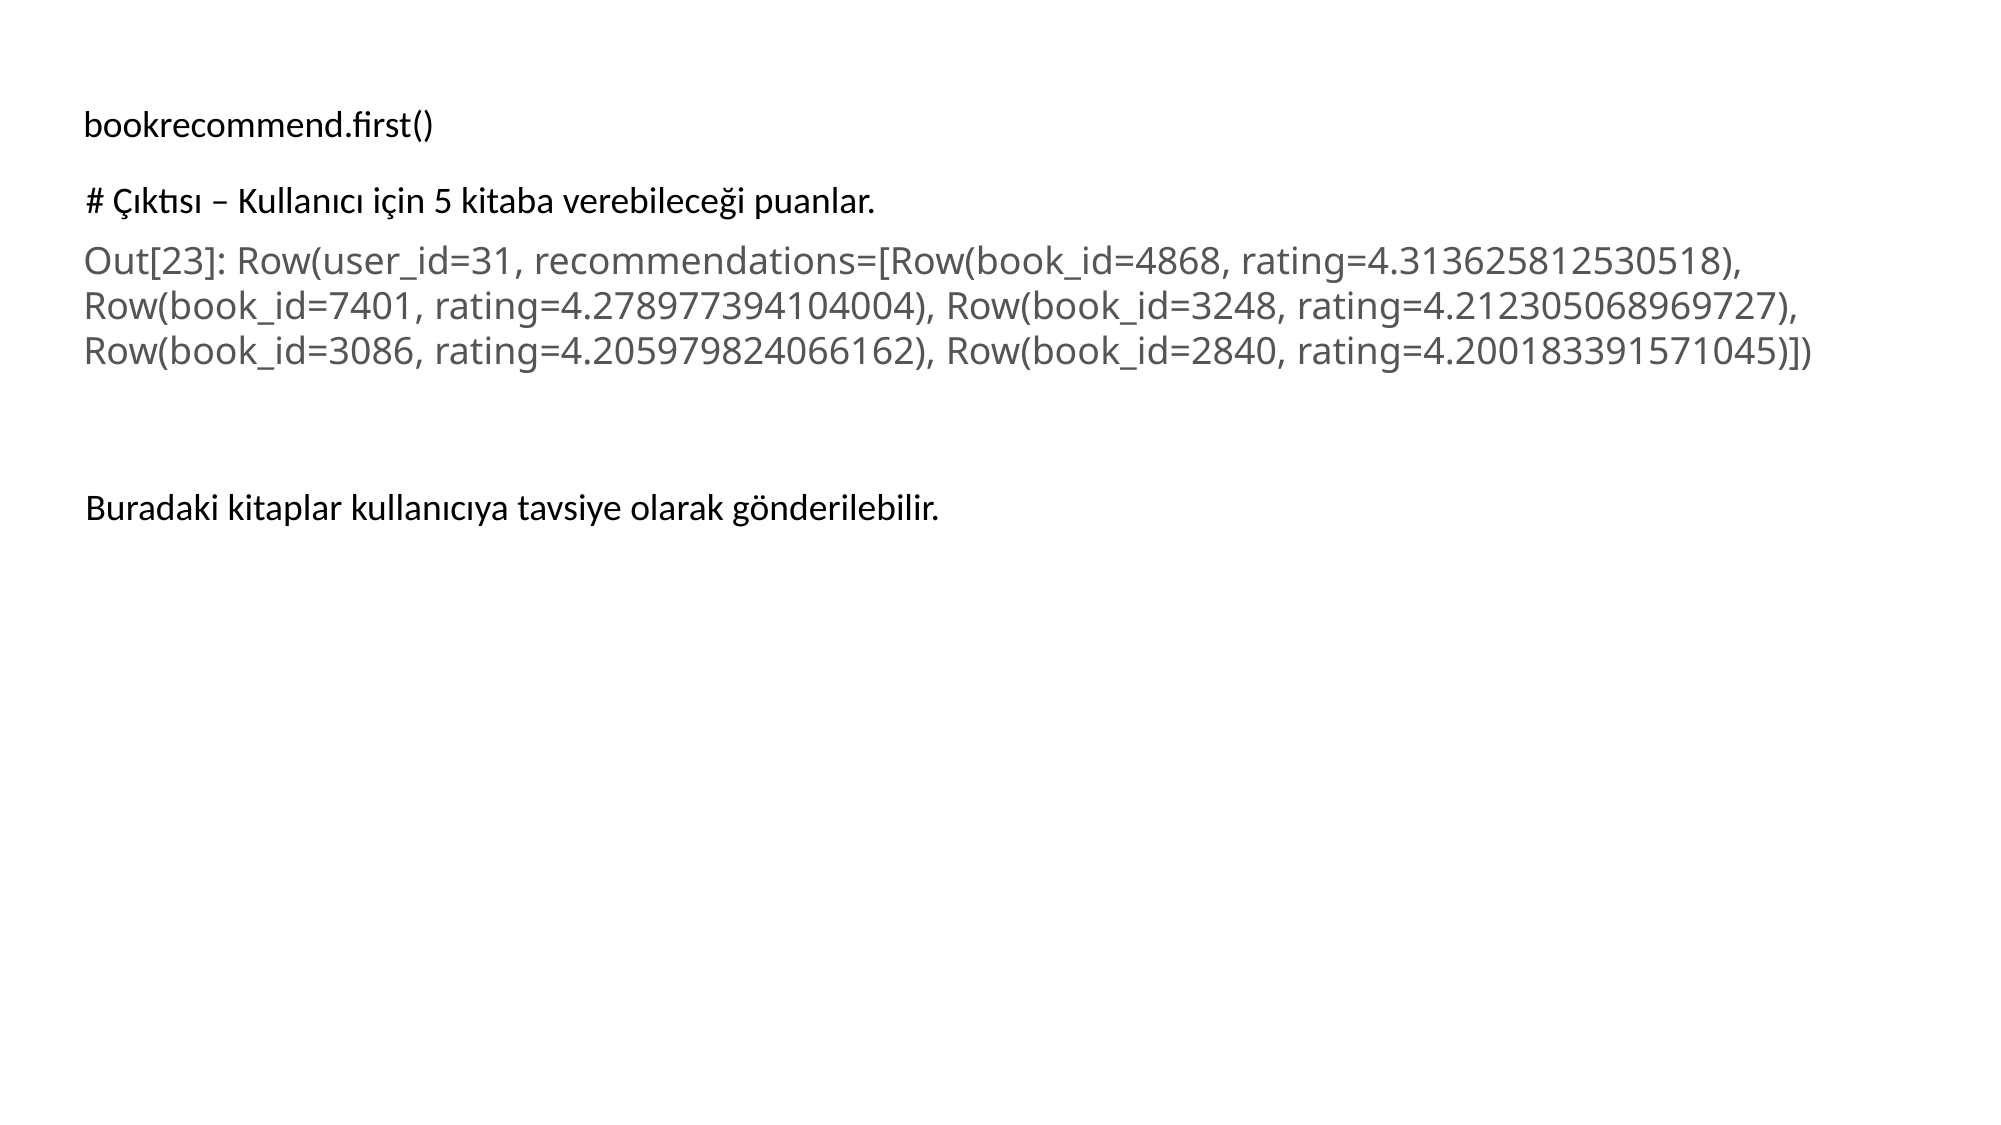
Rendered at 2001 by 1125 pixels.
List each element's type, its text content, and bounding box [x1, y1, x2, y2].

text_box Out[23]: Row(user_id=31, recommendations=[Row(book_id=4868, rating=4.313625812530518), Row(book_id=7401, rating=4.278977394104004), Row(book_id=3248, rating=4.212305068969727), Row(book_id=3086, rating=4.205979824066162), Row(book_id=2840, rating=4.200183391571045)]) [68, 229, 1960, 379]
text_box bookrecommend.first() [68, 93, 1069, 153]
text_box # Çıktısı – Kullanıcı için 5 kitaba verebileceği puanlar. [71, 168, 893, 229]
text_box Buradaki kitaplar kullanıcıya tavsiye olarak gönderilebilir. [70, 475, 957, 536]
